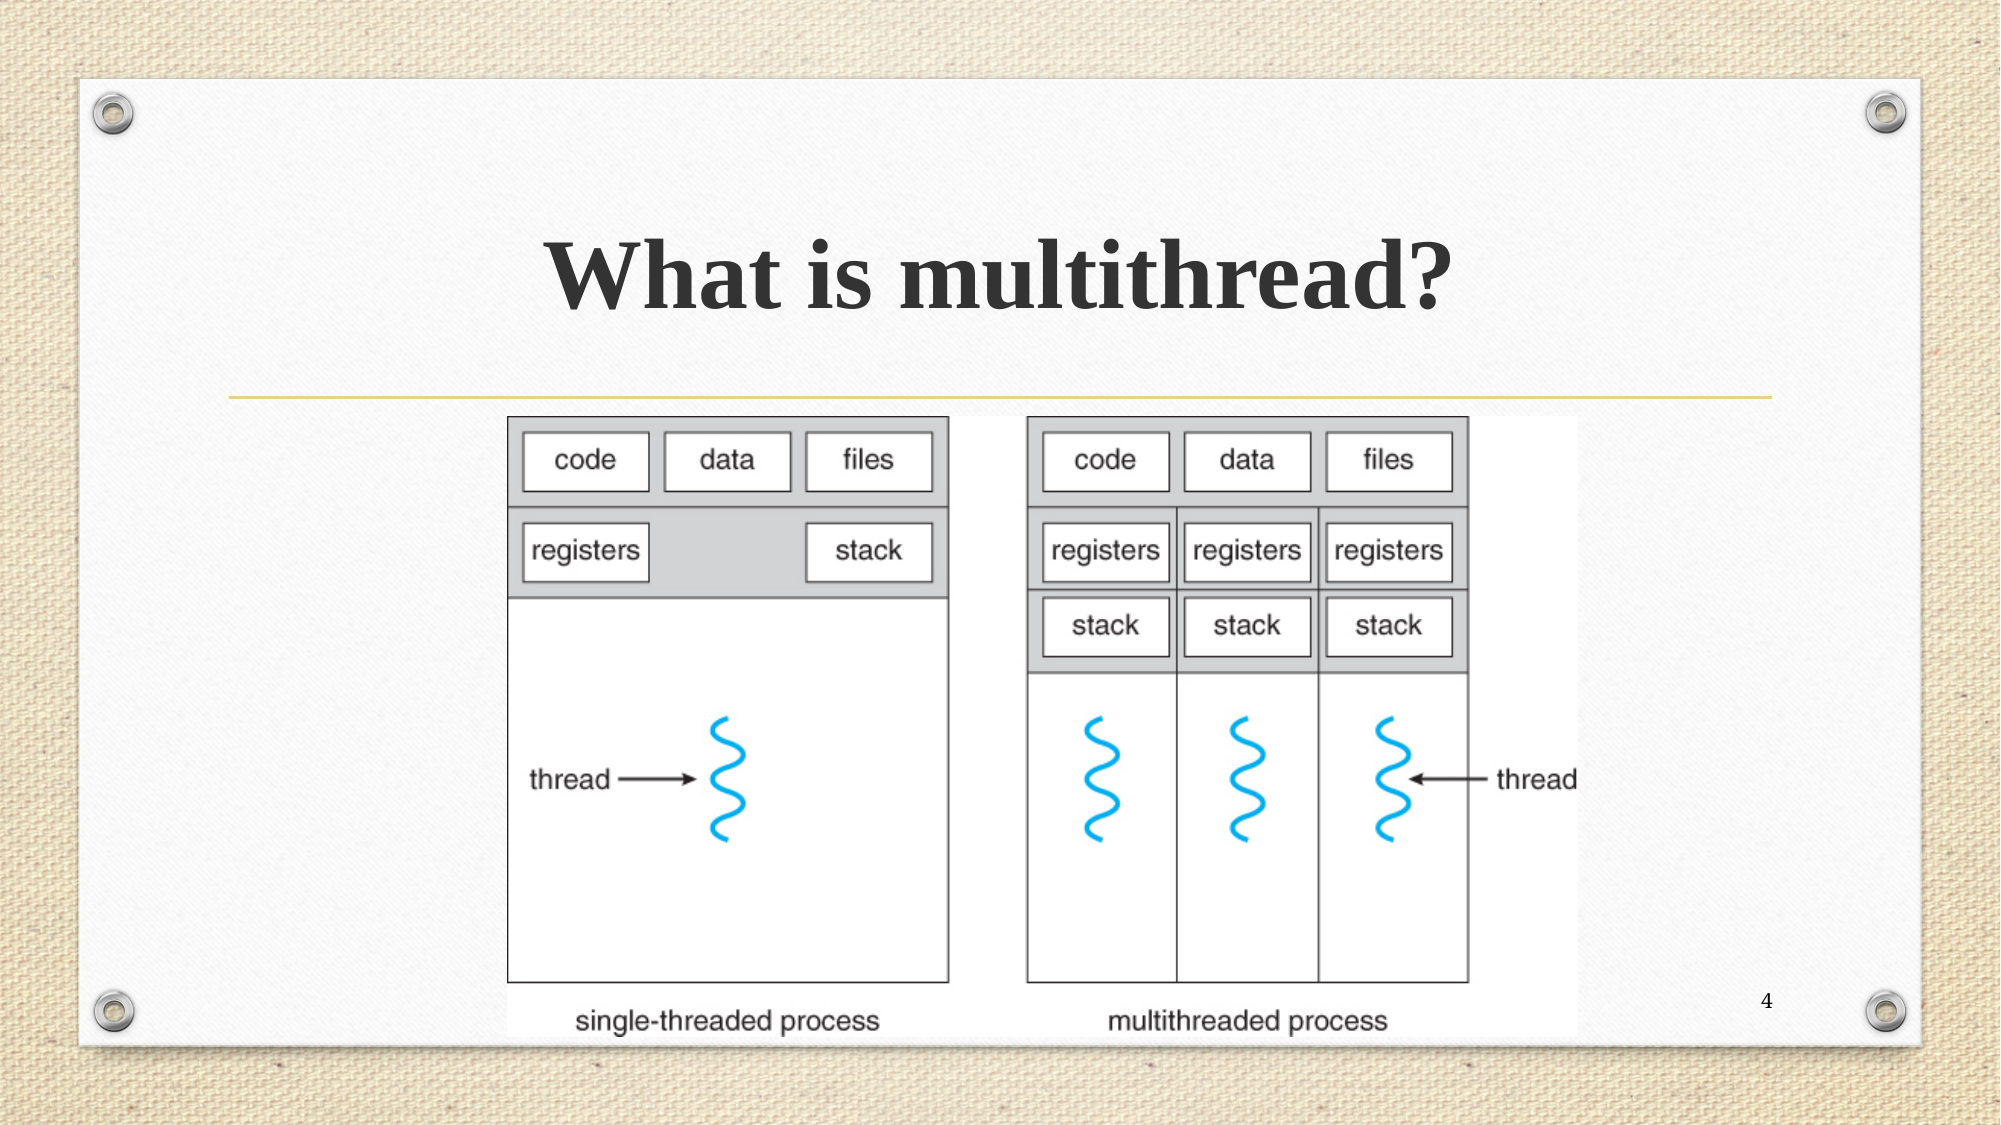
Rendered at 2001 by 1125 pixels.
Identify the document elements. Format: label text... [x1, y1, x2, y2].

picture [0, 0, 2001, 1125]
slide_number 4 [1698, 979, 1788, 1025]
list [507, 416, 1578, 1037]
title What is multithread? [212, 161, 1788, 375]
